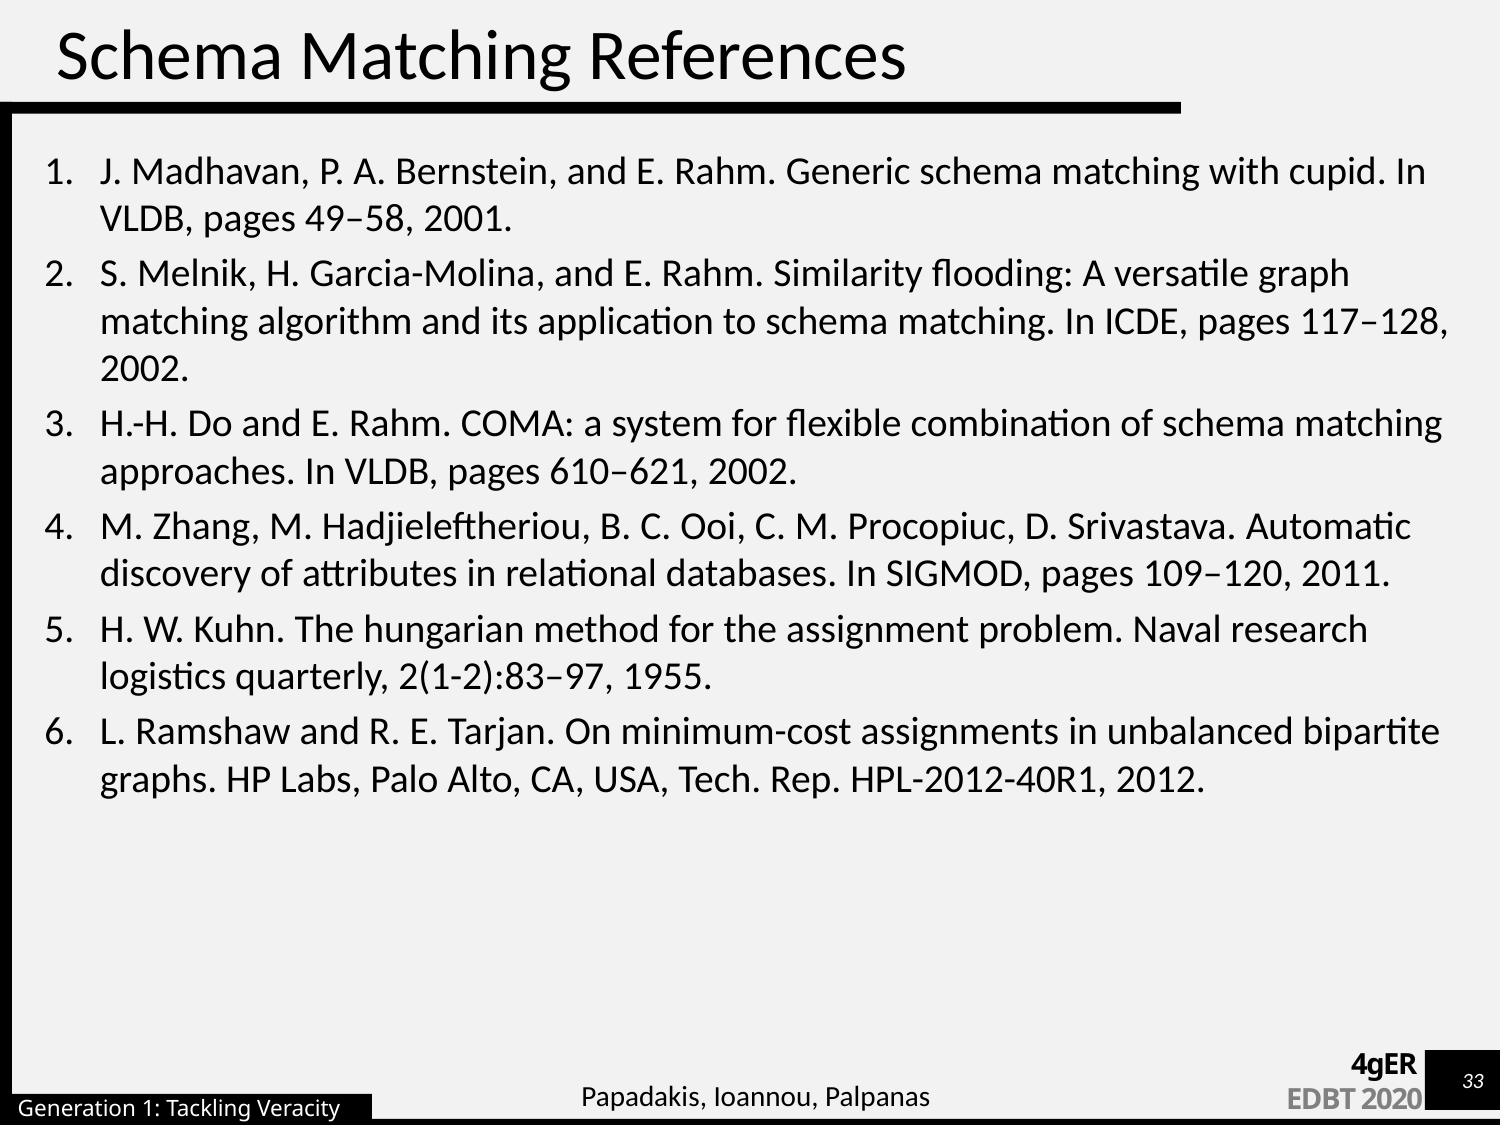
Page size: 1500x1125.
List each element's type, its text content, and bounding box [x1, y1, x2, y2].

footer Papadakis, Ioannou, Palpanas [490, 1069, 1022, 1125]
text_box Generation 1: Tackling Veracity [5, 1093, 372, 1125]
title Schema Matching References [41, 0, 1425, 102]
list J. Madhavan, P. A. Bernstein, and E. Rahm. Generic schema matching with cupid. In VLDB, pages 49–58, 2001. S. Melnik, H. Garcia-Molina, and E. Rahm. Similarity flooding: A versatile graph matching algorithm and its application to schema matching. In ICDE, pages 117–128, 2002. H.-H. Do and E. Rahm. COMA: a system for flexible combination of schema matching approaches. In VLDB, pages 610–621, 2002. M. Zhang, M. Hadjieleftheriou, B. C. Ooi, C. M. Procopiuc, D. Srivastava. Automatic discovery of attributes in relational databases. In SIGMOD, pages 109–120, 2011. H. W. Kuhn. The hungarian method for the assignment problem. Naval research logistics quarterly, 2(1-2):83–97, 1955. L. Ramshaw and R. E. Tarjan. On minimum-cost assignments in unbalanced bipartite graphs. HP Labs, Palo Alto, CA, USA, Tech. Rep. HPL-2012-40R1, 2012. [29, 137, 1483, 1005]
